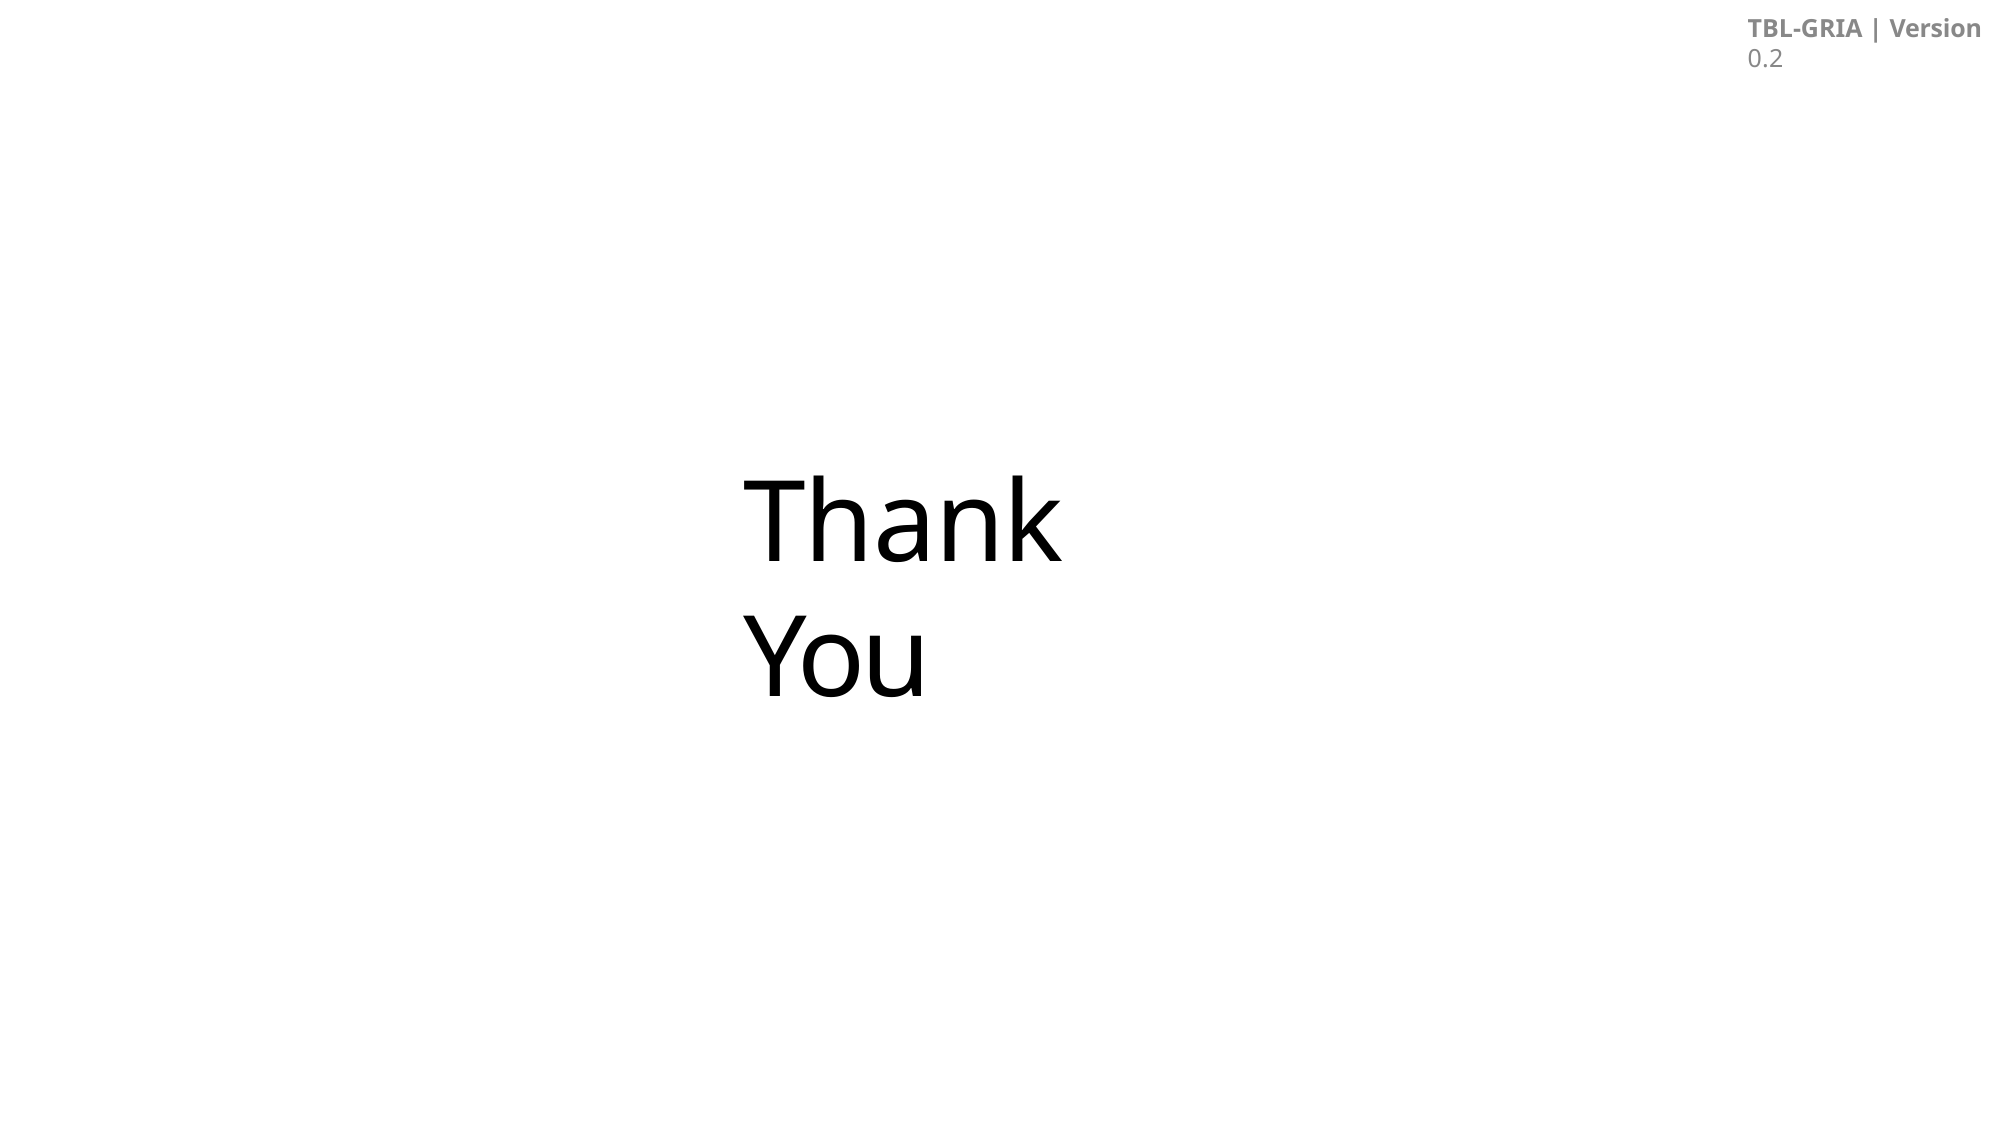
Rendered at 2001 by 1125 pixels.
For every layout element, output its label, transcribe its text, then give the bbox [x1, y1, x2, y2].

title Thank You [740, 447, 1231, 720]
text_box TBL-GRIA | Version 0.2 [1745, 10, 1986, 73]
